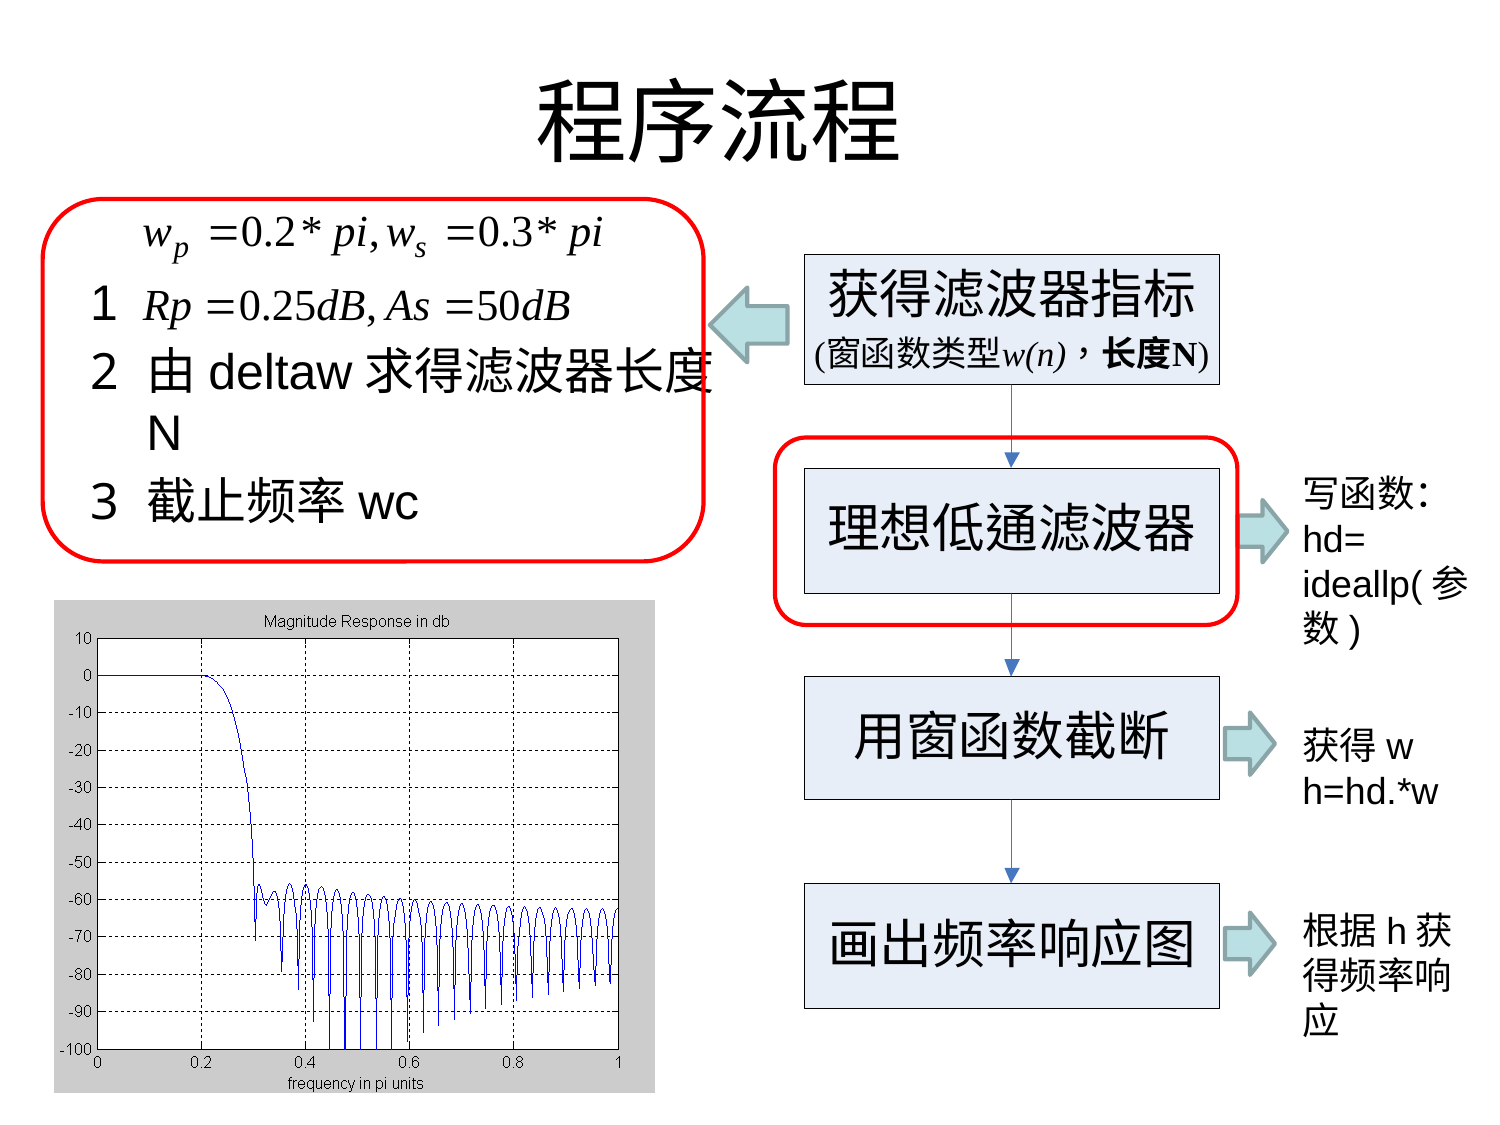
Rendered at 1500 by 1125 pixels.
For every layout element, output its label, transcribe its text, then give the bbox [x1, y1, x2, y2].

text_box [772, 437, 794, 625]
title 程序流程 [75, 37, 1363, 200]
text_box [1240, 497, 1287, 565]
text_box 根据h获得频率响应 [1287, 899, 1500, 1050]
text_box [1227, 710, 1277, 777]
text_box [1227, 442, 1240, 620]
text_box [1227, 910, 1277, 977]
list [799, 250, 1224, 1013]
text_box [40, 196, 706, 564]
text_box 获得w h=hd.*w [1287, 714, 1500, 819]
text_box [707, 285, 790, 365]
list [133, 201, 617, 340]
picture [54, 599, 655, 1093]
list 1 由deltaw求得滤波器长度N 截止频率wc [75, 262, 738, 1005]
text_box 写函数：hd= ideallp(参数) [1287, 462, 1500, 658]
